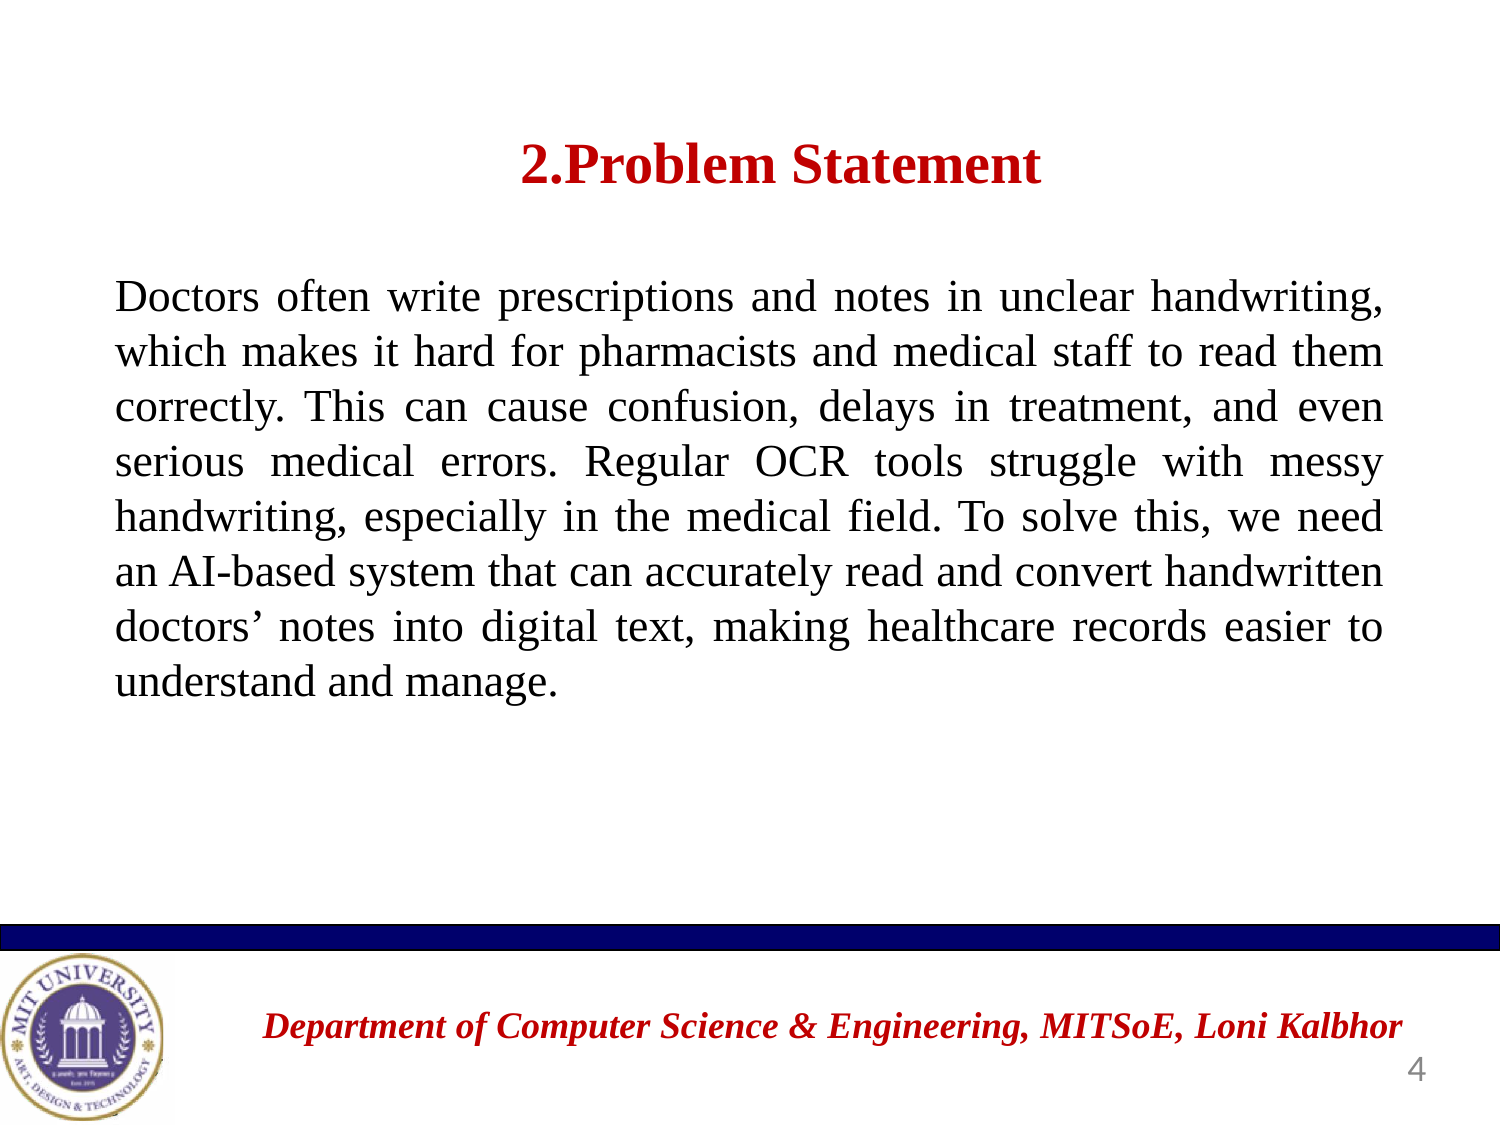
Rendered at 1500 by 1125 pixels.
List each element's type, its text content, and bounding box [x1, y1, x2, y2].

slide_number Department of Computer Science & Engineering, MITSoE, Loni Kalbhor 4 [260, 1004, 1434, 1125]
title 2.Problem Statement [99, 125, 1463, 865]
text_box Doctors often write prescriptions and notes in unclear handwriting, which makes it hard for pharmacists and medical staff to read them correctly. This can cause confusion, delays in treatment, and even serious medical errors. Regular OCR tools struggle with messy handwriting, especially in the medical field. To solve this, we need an AI-based system that can accurately read and convert handwritten doctors’ notes into digital text, making healthcare records easier to understand and manage. [99, 258, 1400, 713]
picture [0, 953, 175, 1125]
